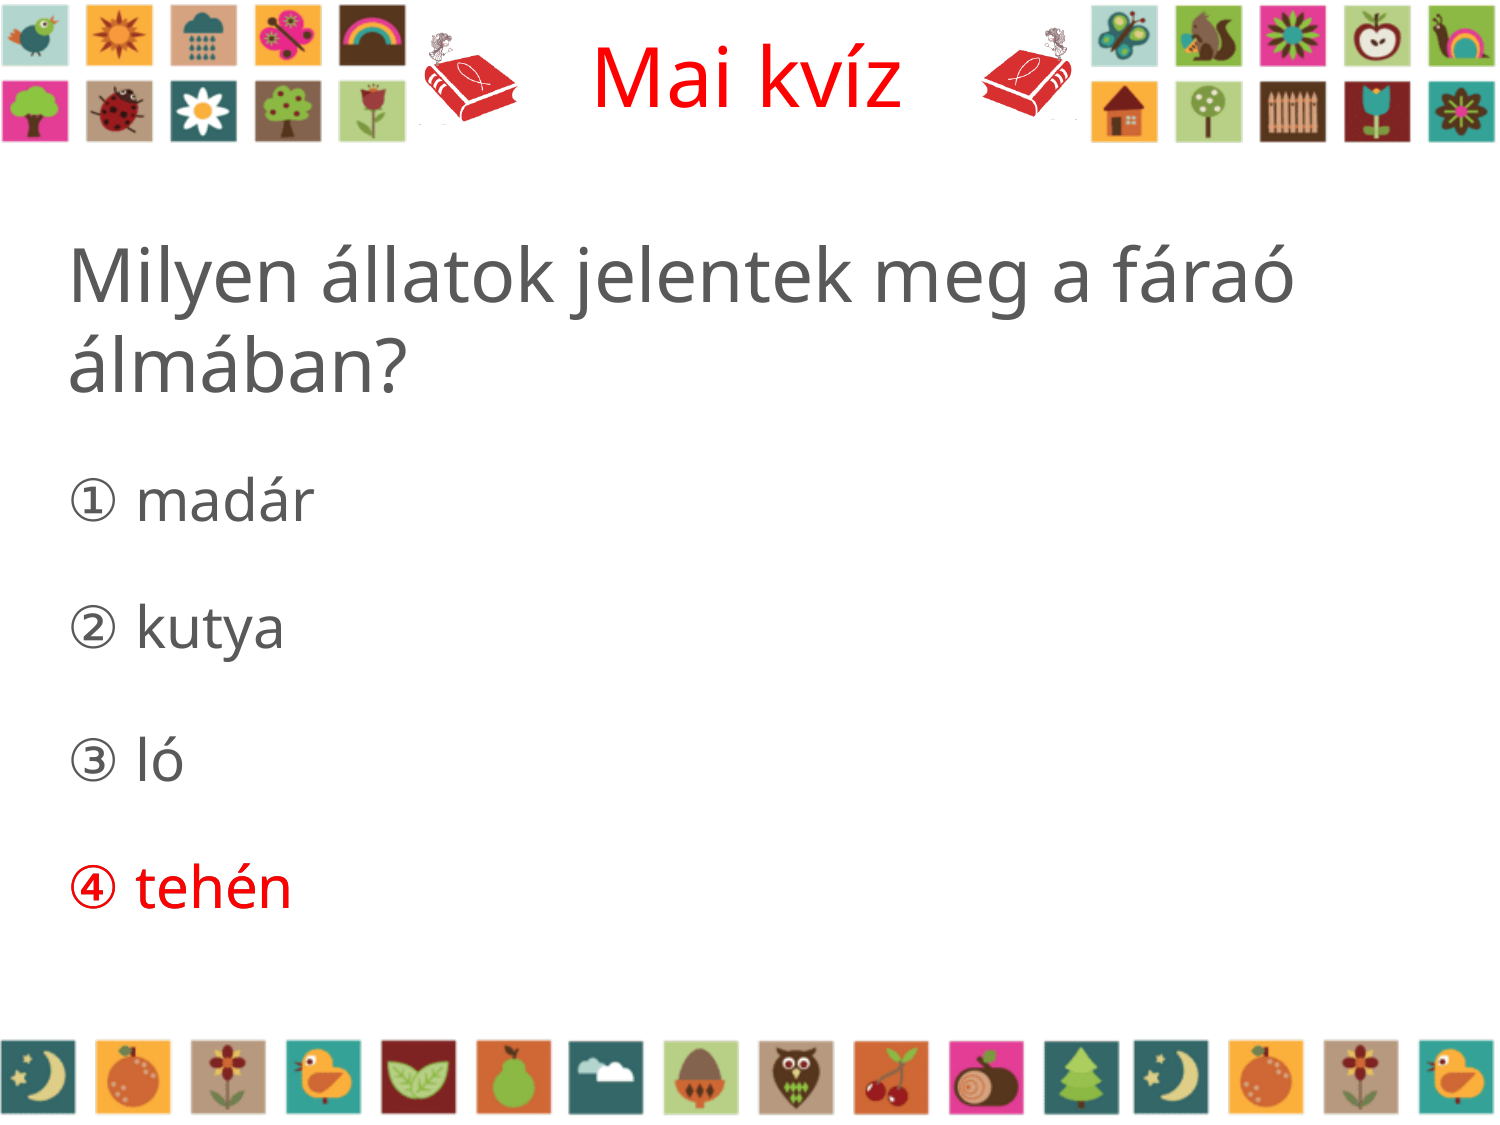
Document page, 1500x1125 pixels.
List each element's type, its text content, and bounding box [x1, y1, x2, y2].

text_box Mai kvíz [547, 16, 1078, 131]
text_box Milyen állatok jelentek meg a fáraó álmában? [53, 219, 1436, 415]
picture [950, 3, 1500, 150]
text_box ③ ló [53, 716, 1483, 801]
text_box ① madár [53, 456, 1436, 541]
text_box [0, 1028, 1500, 1118]
picture [0, 3, 550, 150]
text_box ② kutya [53, 582, 1436, 668]
text_box ④ tehén [53, 842, 1483, 928]
